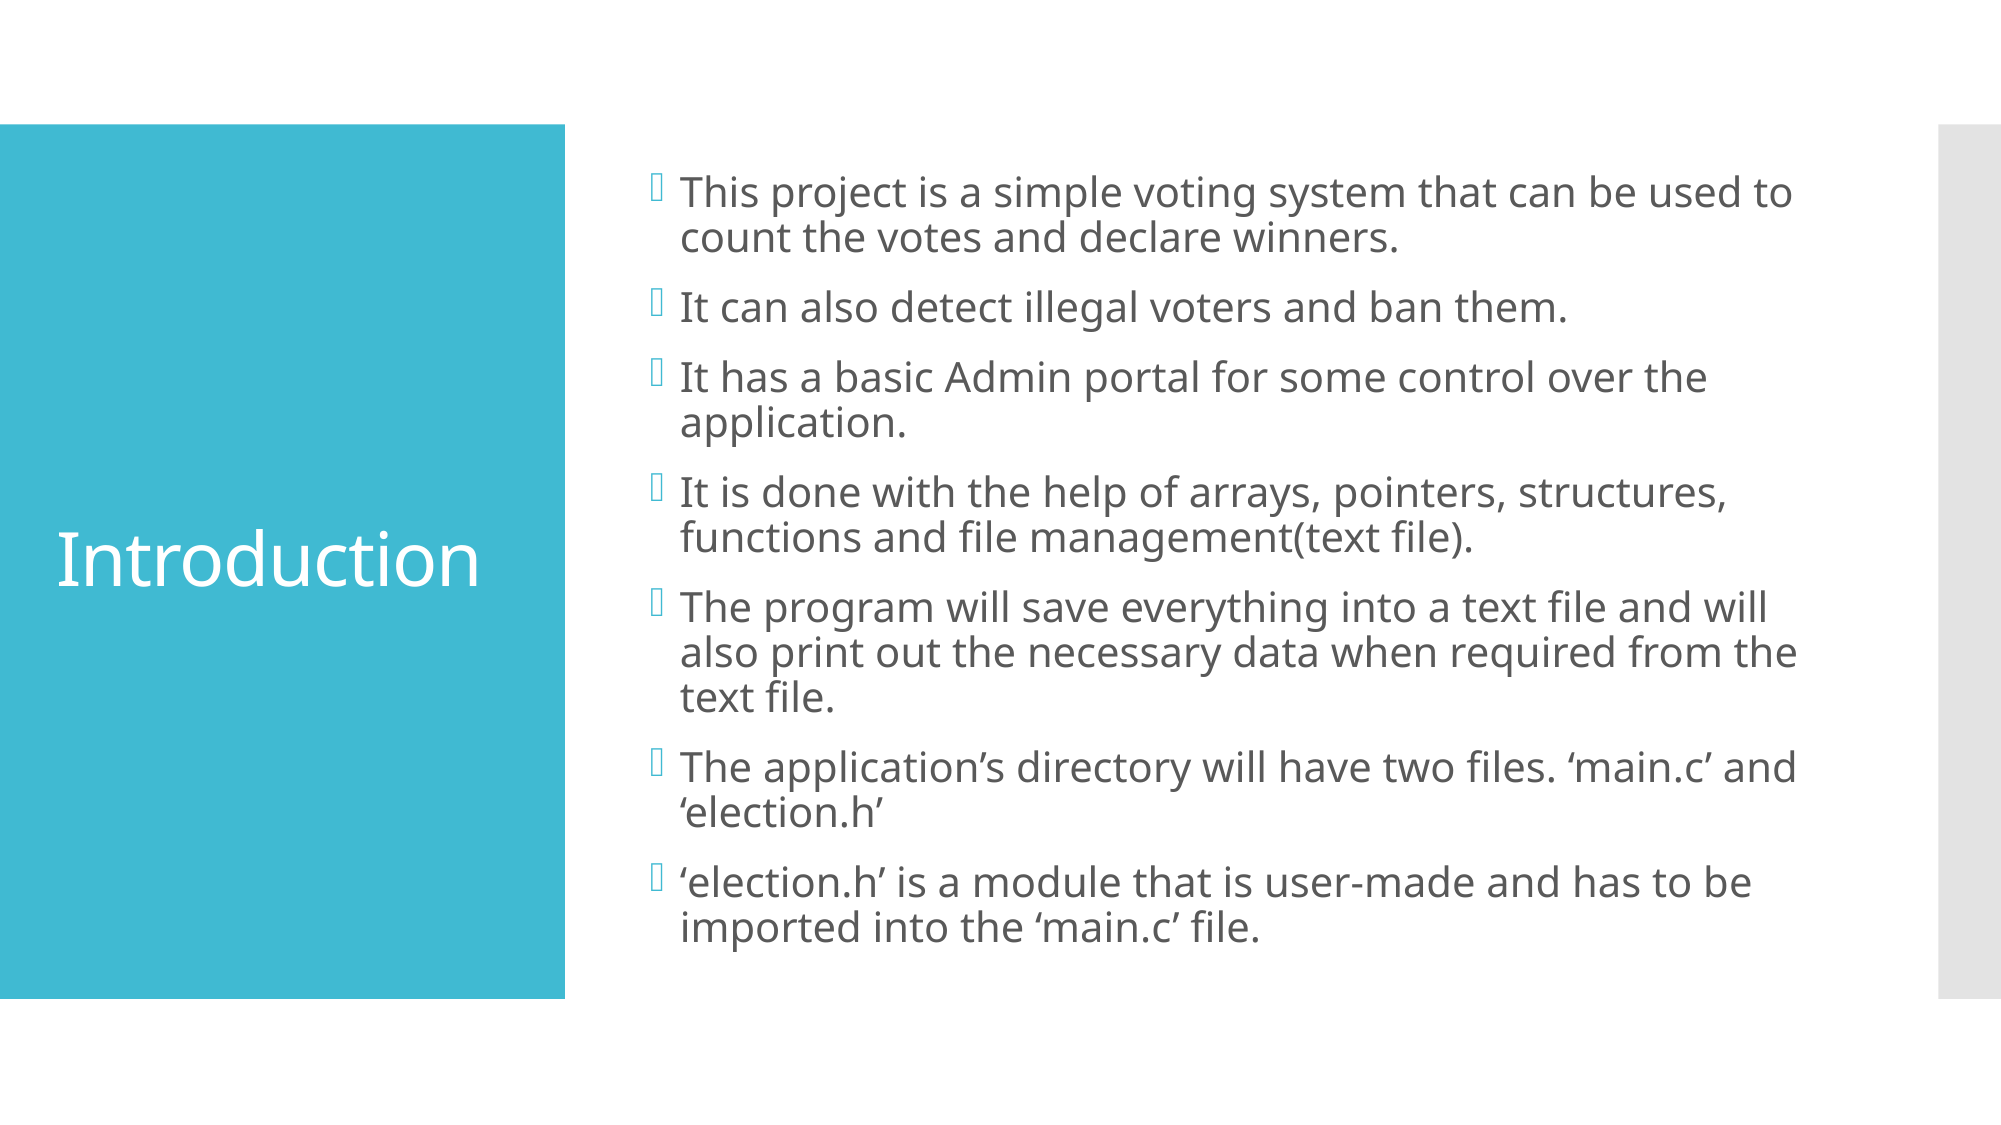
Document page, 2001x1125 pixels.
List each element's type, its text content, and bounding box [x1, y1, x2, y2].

list This project is a simple voting system that can be used to count the votes and declare winners. It can also detect illegal voters and ban them. It has a basic Admin portal for some control over the application. It is done with the help of arrays, pointers, structures, functions and file management(text file). The program will save everything into a text file and will also print out the necessary data when required from the text file. The application’s directory will have two files. ‘main.c’ and ‘election.h’ ‘election.h’ is a module that is user-made and has to be imported into the ‘main.c’ file. [634, 141, 1835, 982]
title Introduction [41, 184, 525, 940]
